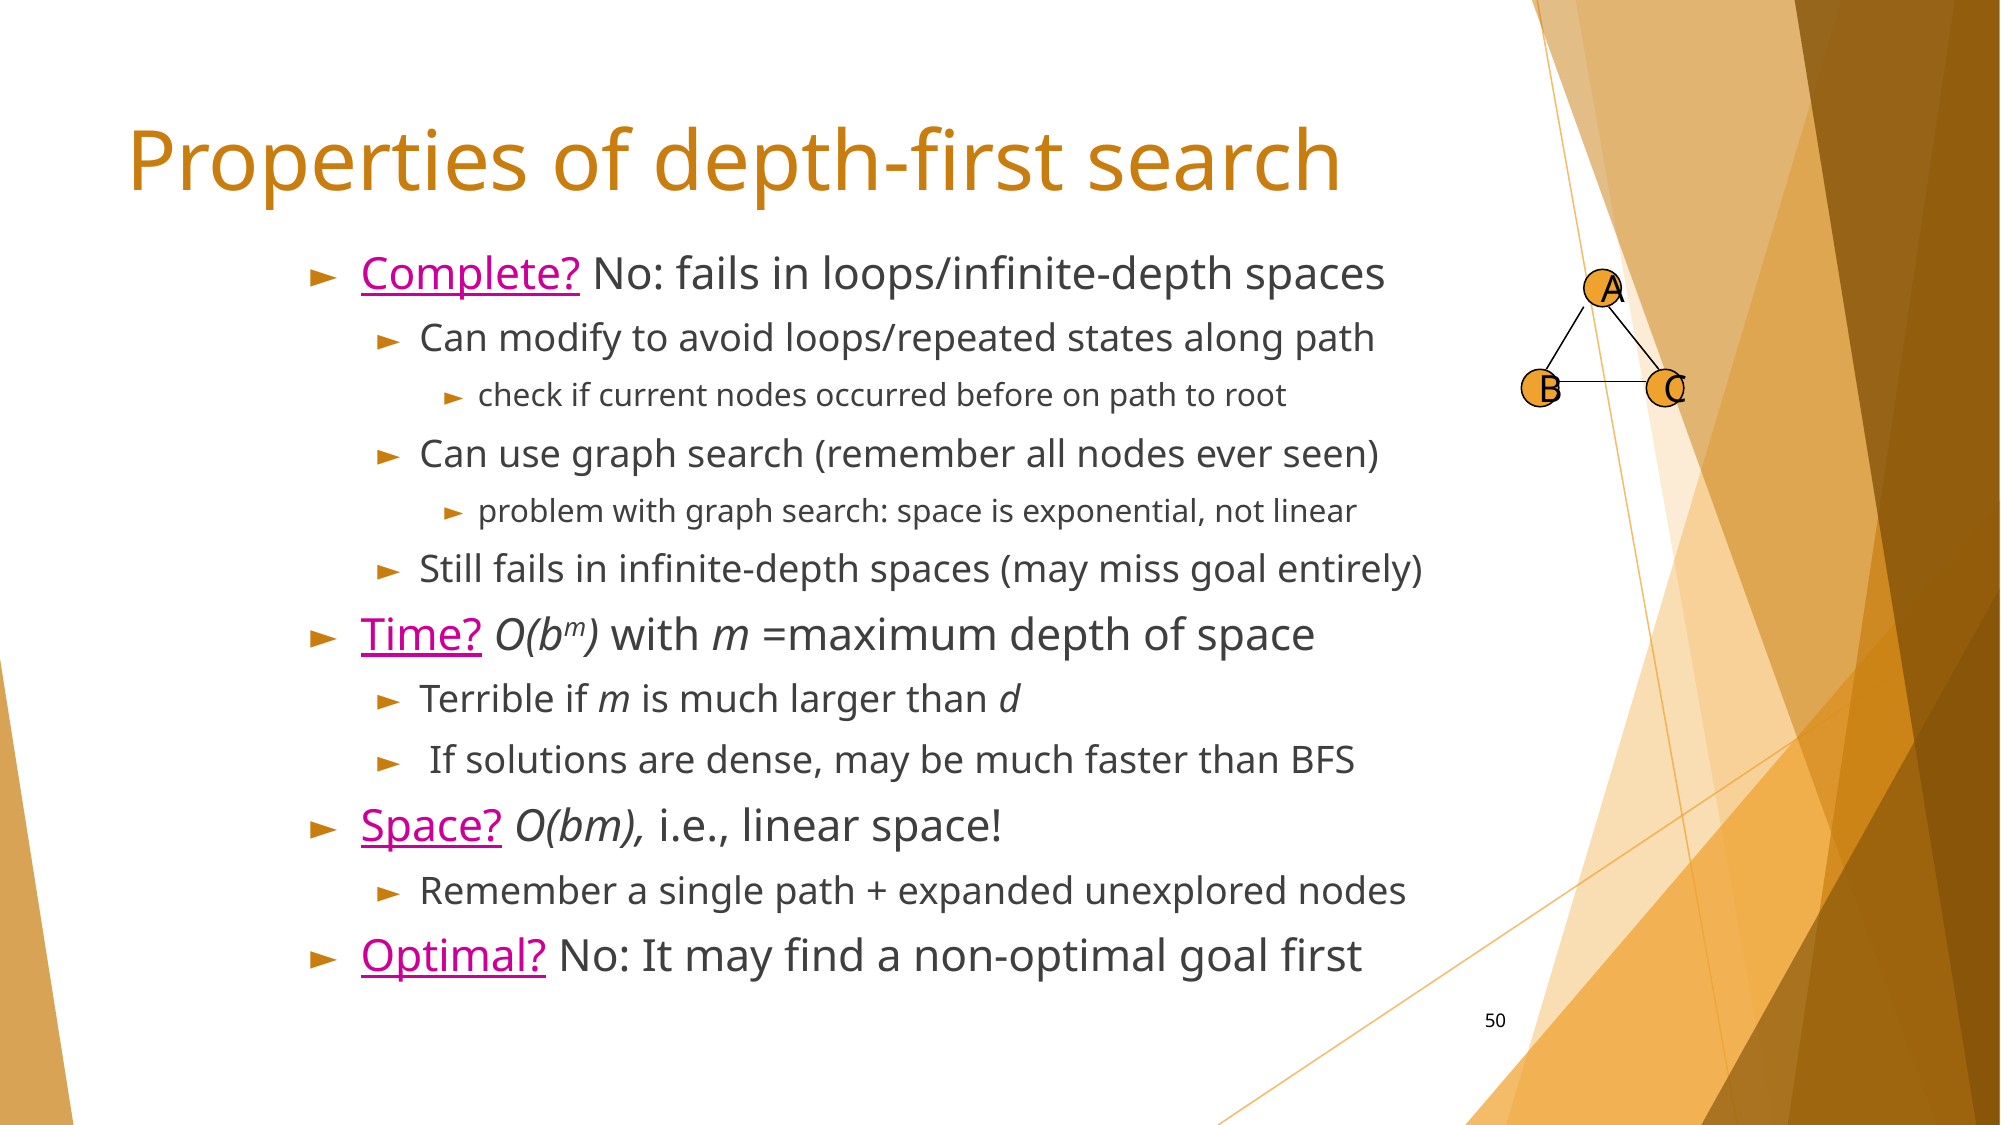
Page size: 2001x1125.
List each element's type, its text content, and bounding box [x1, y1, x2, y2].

title Properties of depth-first search [111, 99, 1522, 317]
slide_number 50 [1409, 994, 1522, 1051]
list Complete? No: fails in loops/infinite-depth spaces Can modify to avoid loops/repeated states along path check if current nodes occurred before on path to root Can use graph search (remember all nodes ever seen) problem with graph search: space is exponential, not linear Still fails in infinite-depth spaces (may miss goal entirely) Time? O(bm) with m =maximum depth of space Terrible if m is much larger than d If solutions are dense, may be much faster than BFS Space? O(bm), i.e., linear space! Remember a single path + expanded unexplored nodes Optimal? No: It may find a non-optimal goal first [295, 237, 1715, 994]
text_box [1520, 268, 1684, 407]
